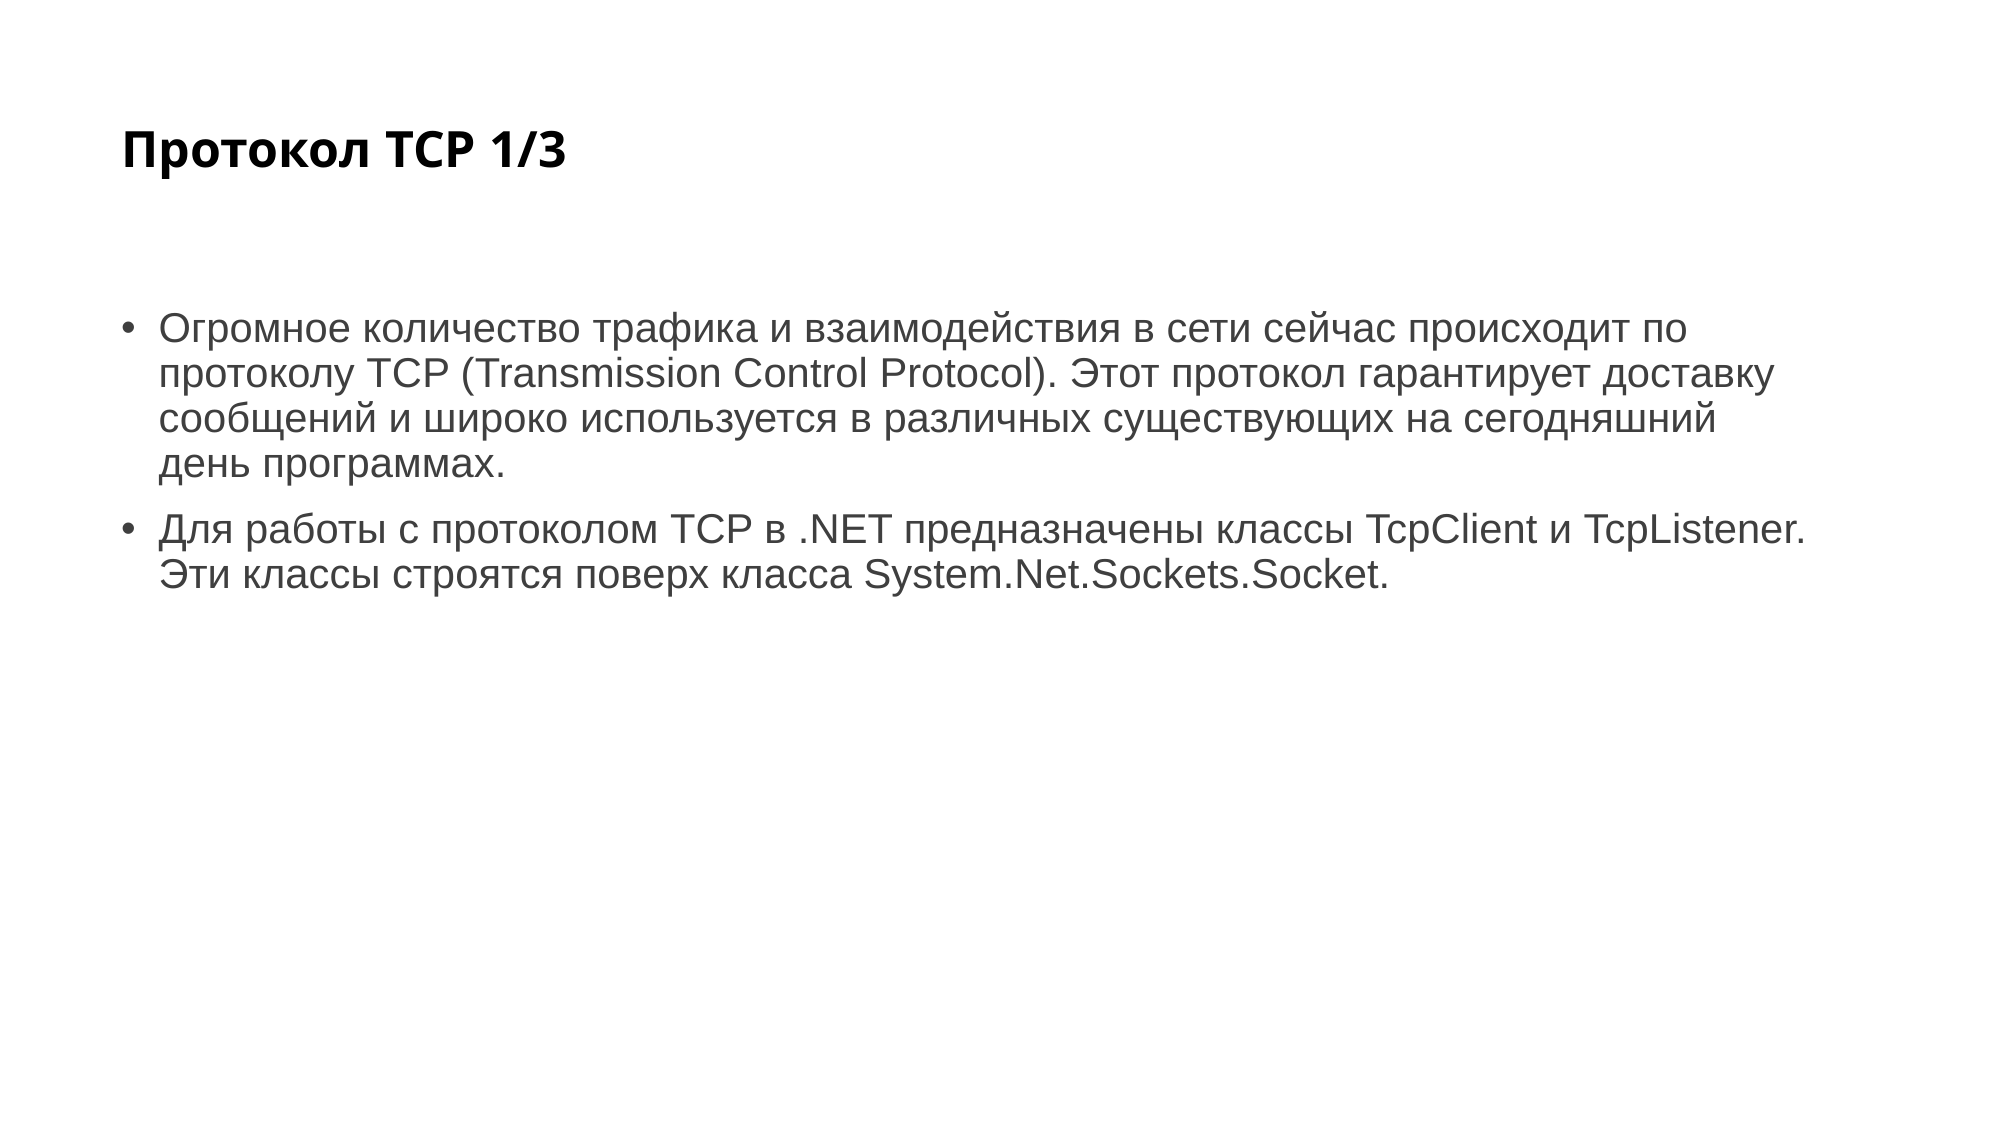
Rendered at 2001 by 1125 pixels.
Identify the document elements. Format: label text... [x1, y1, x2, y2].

list Огромное количество трафика и взаимодействия в сети сейчас происходит по протоколу TCP (Transmission Control Protocol). Этот протокол гарантирует доставку сообщений и широко используется в различных существующих на сегодняшний день программах. Для работы с протоколом TCP в .NET предназначены классы TcpClient и TcpListener. Эти классы строятся поверх класса System.Net.Sockets.Socket. [106, 299, 1832, 1014]
title Протокол TCP 1/3 [106, 42, 1832, 260]
